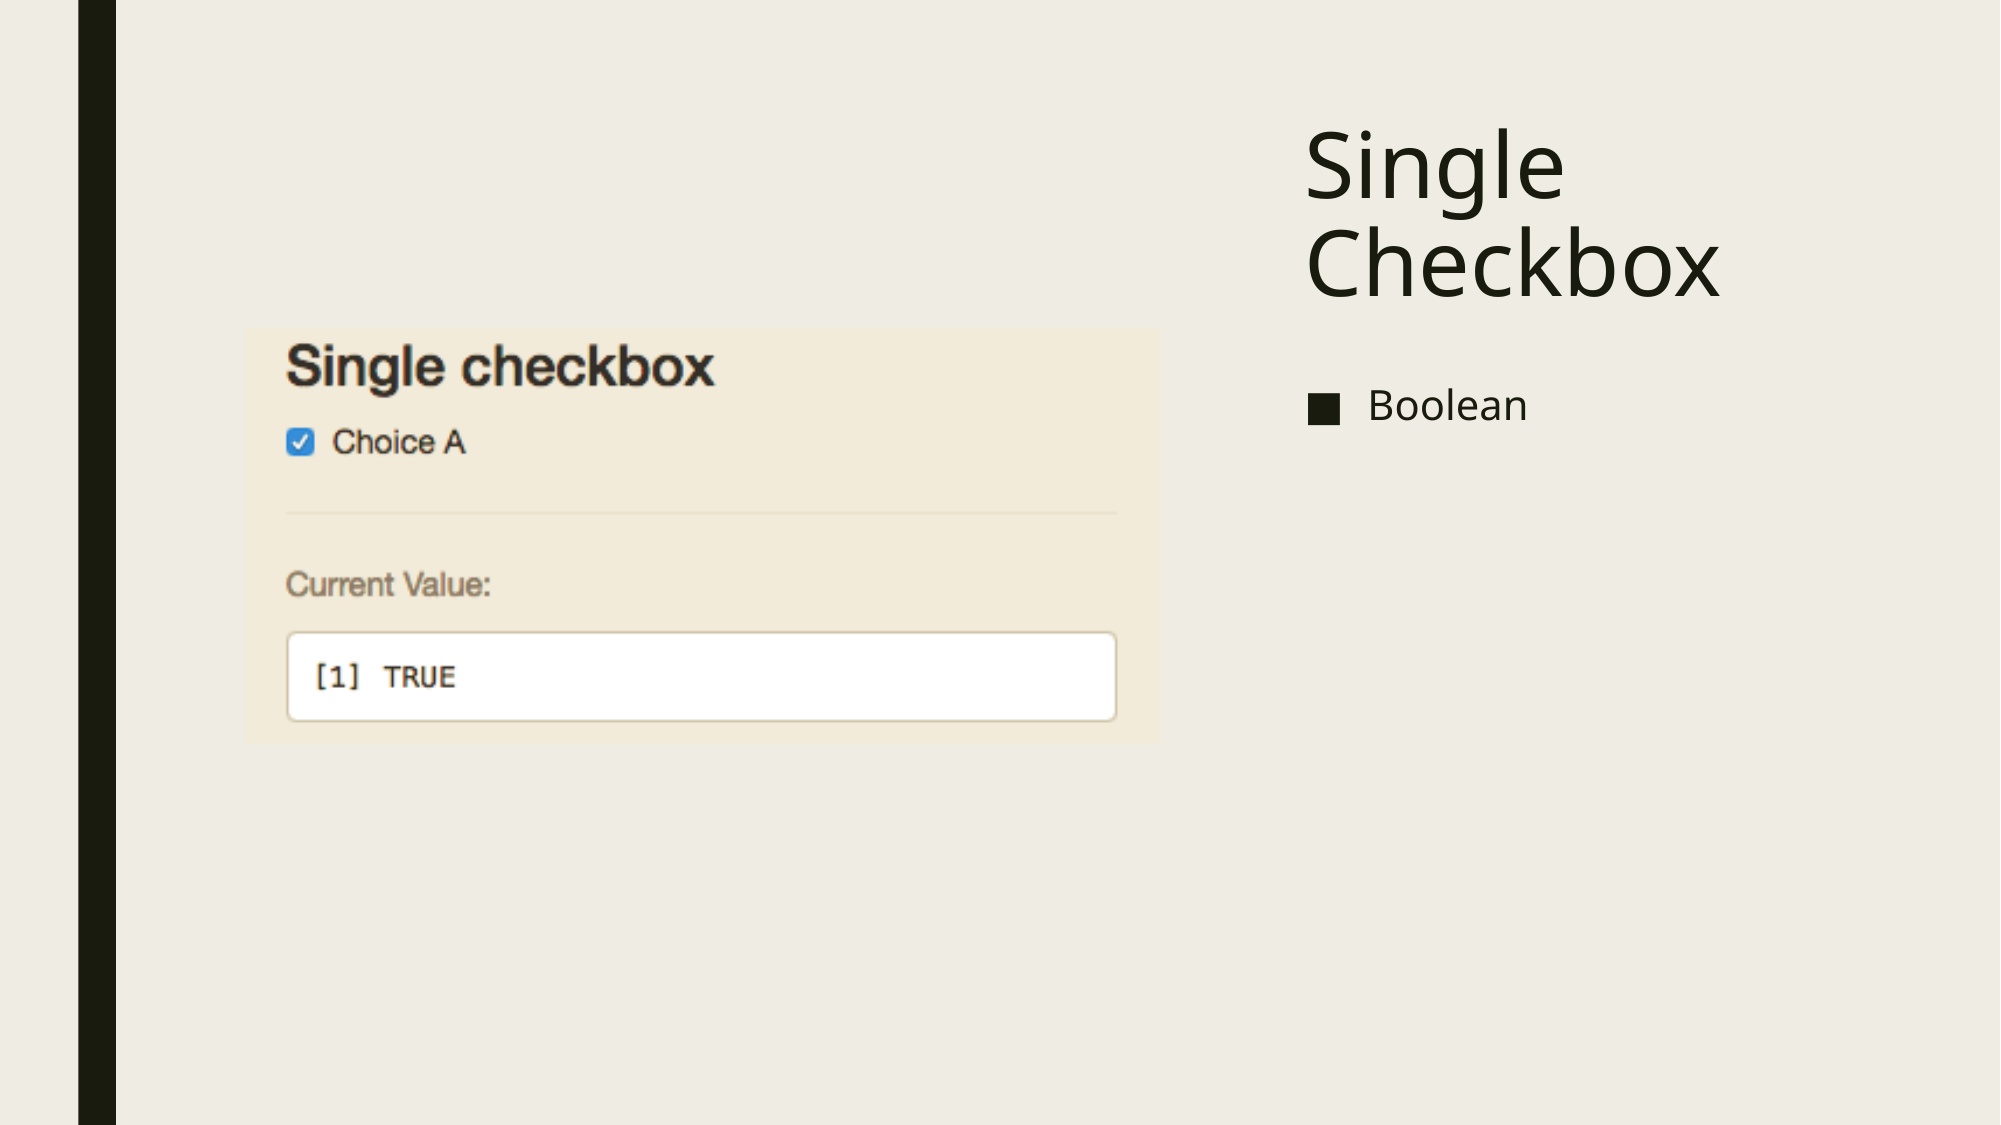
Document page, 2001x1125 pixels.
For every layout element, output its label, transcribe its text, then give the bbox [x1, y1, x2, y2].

picture [245, 328, 1160, 744]
list Boolean [1289, 375, 1890, 963]
title Single Checkbox [1289, 112, 1890, 357]
